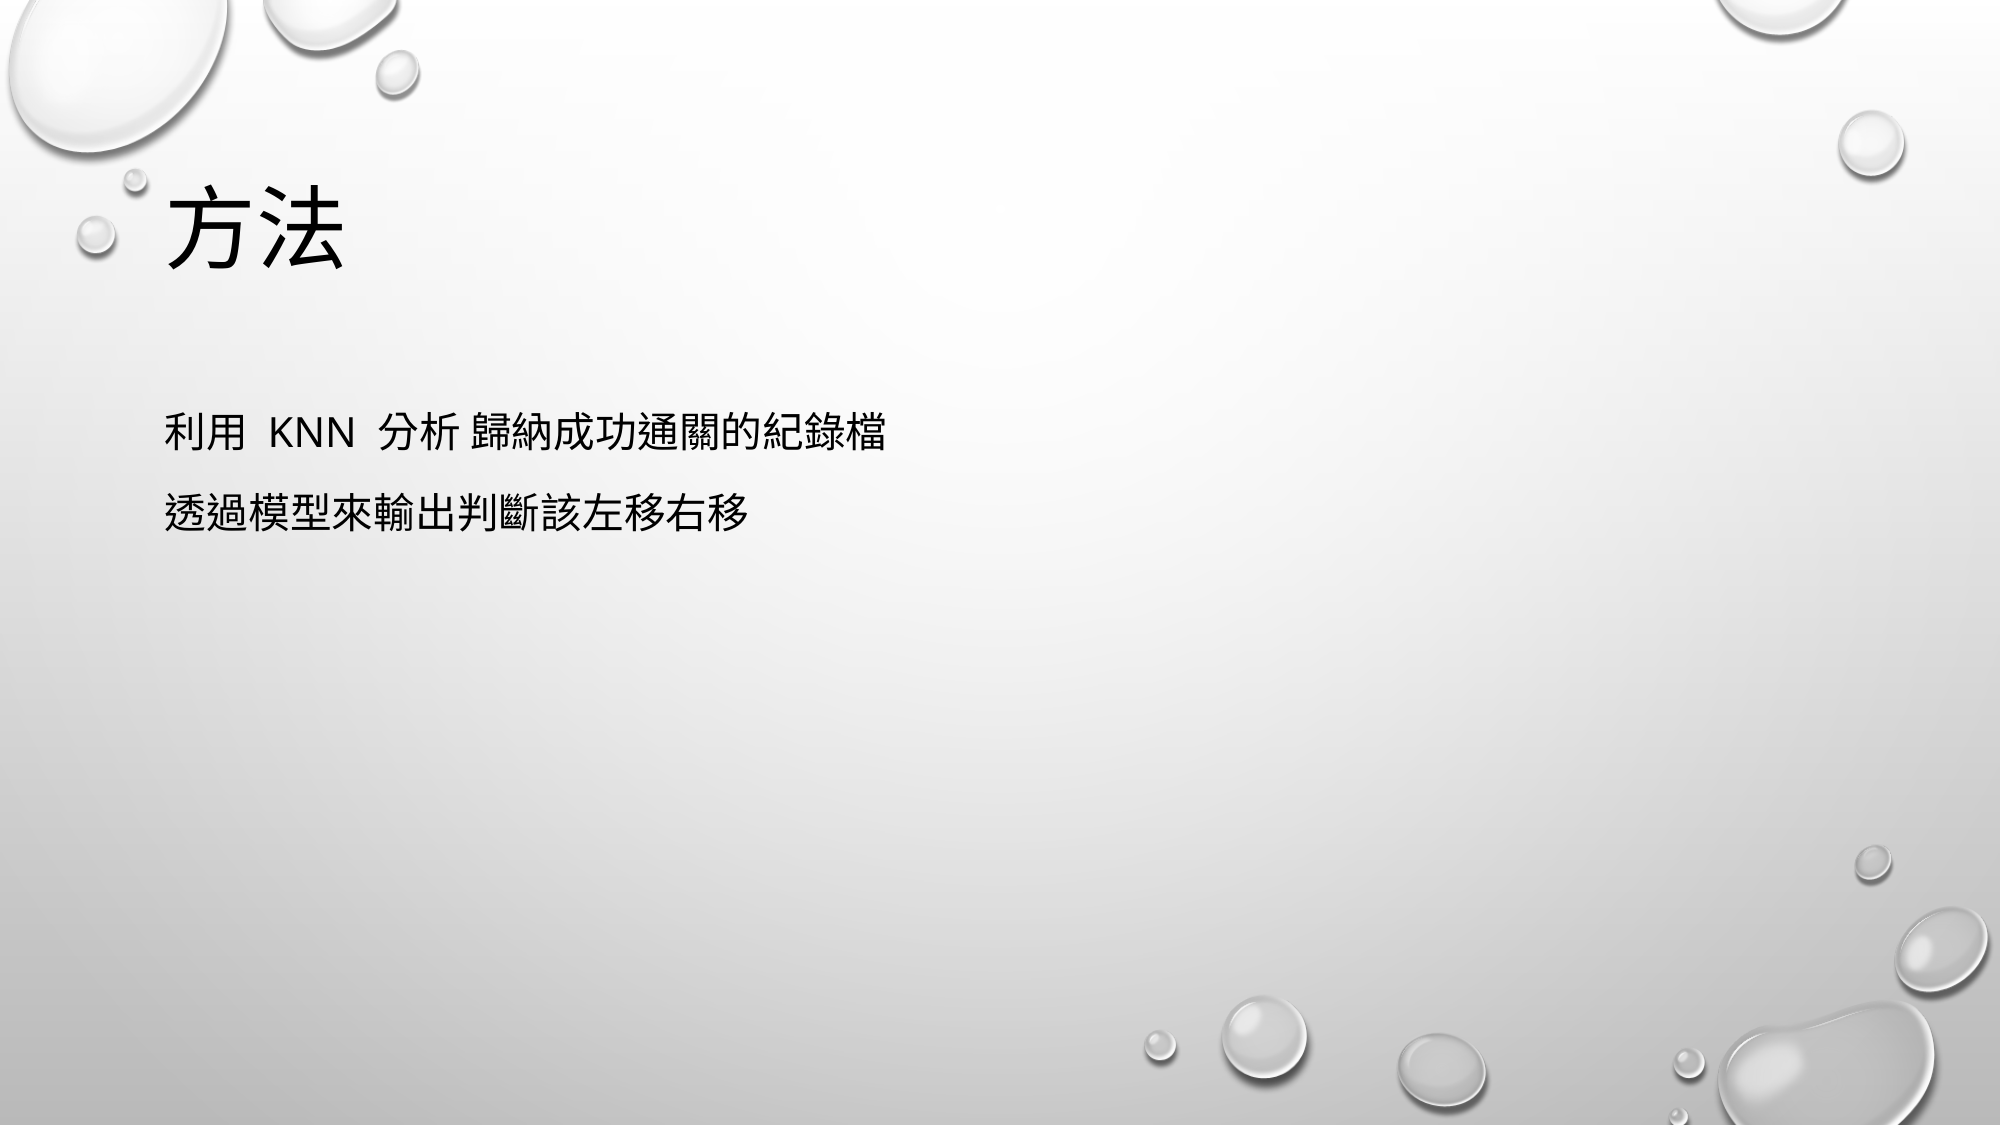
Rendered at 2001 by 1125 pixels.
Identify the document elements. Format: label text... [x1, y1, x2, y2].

list 利用 KNN 分析 歸納成功通關的紀錄檔 透過模型來輸出判斷該左移右移 [149, 388, 1850, 950]
picture [0, 0, 2000, 1125]
title 方法 [149, 101, 1851, 364]
